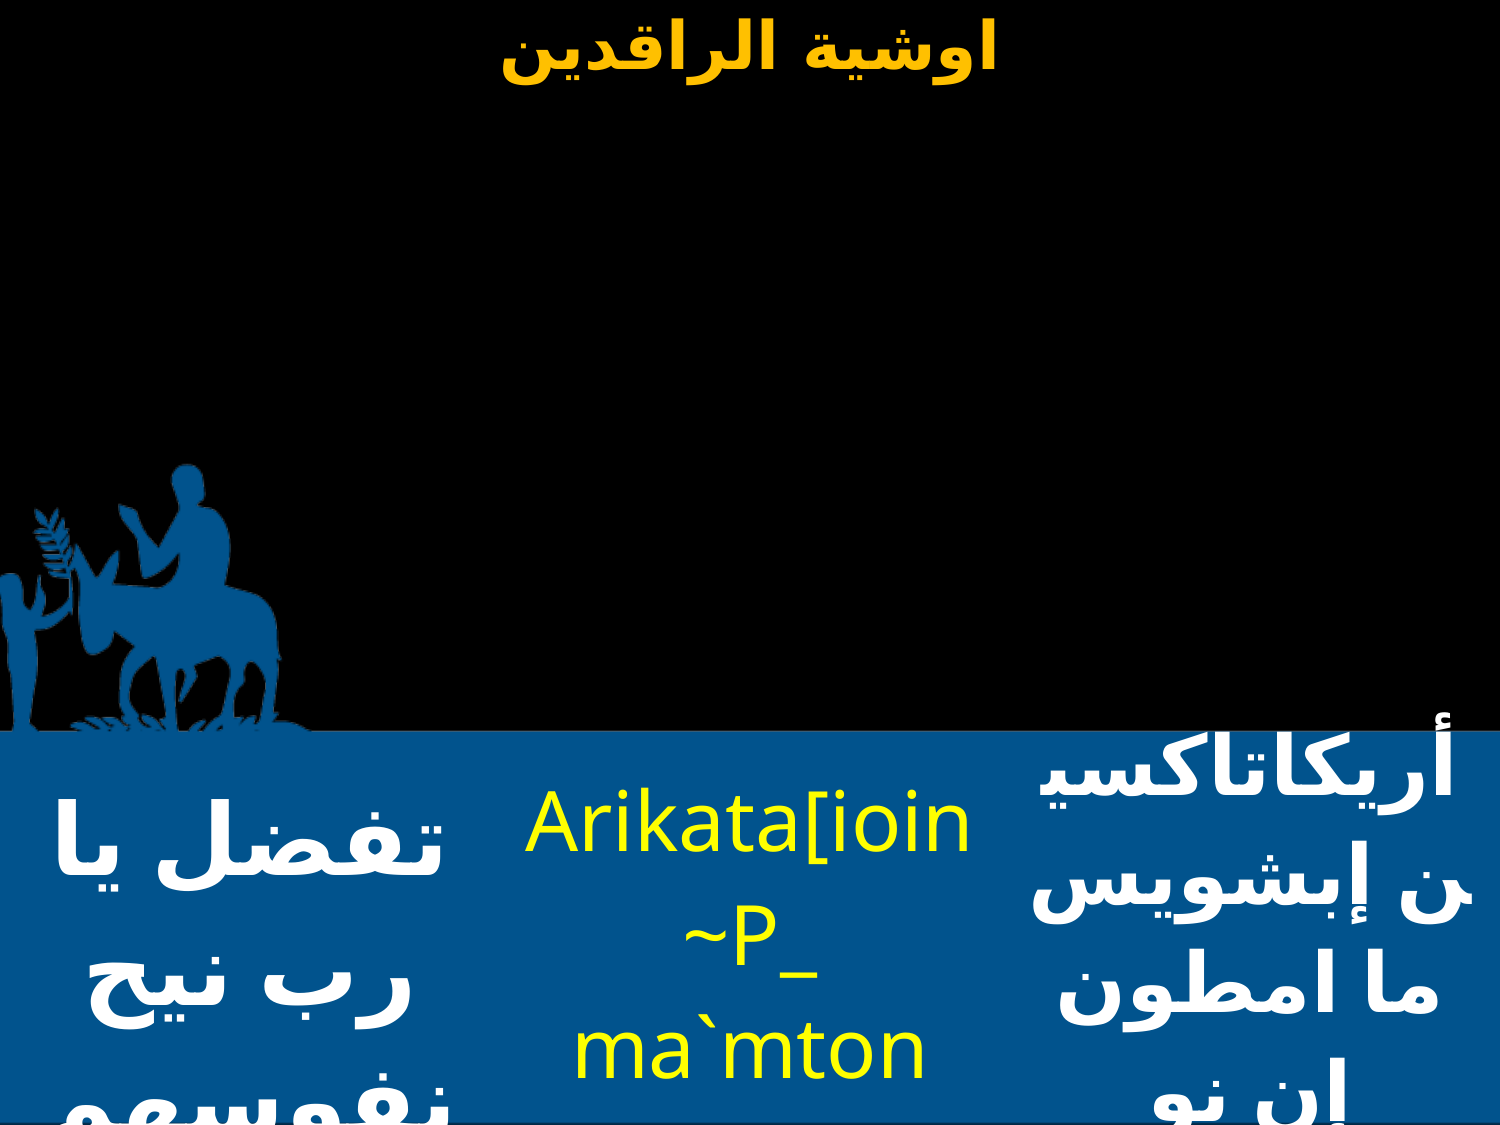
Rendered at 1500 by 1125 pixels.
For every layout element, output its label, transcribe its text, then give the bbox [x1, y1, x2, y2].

table_header تفضل يا رب نيح نفوسهم جميعاً [0, 713, 500, 1125]
table_header Arikata[ioin ~P_ ma`mton `nnouyuxh throu [500, 713, 1000, 1125]
table_header أريكاتاكسين إبشويس ما امطون إن نو إبسيشى تيرو [1000, 713, 1500, 1125]
picture [0, 338, 1500, 713]
